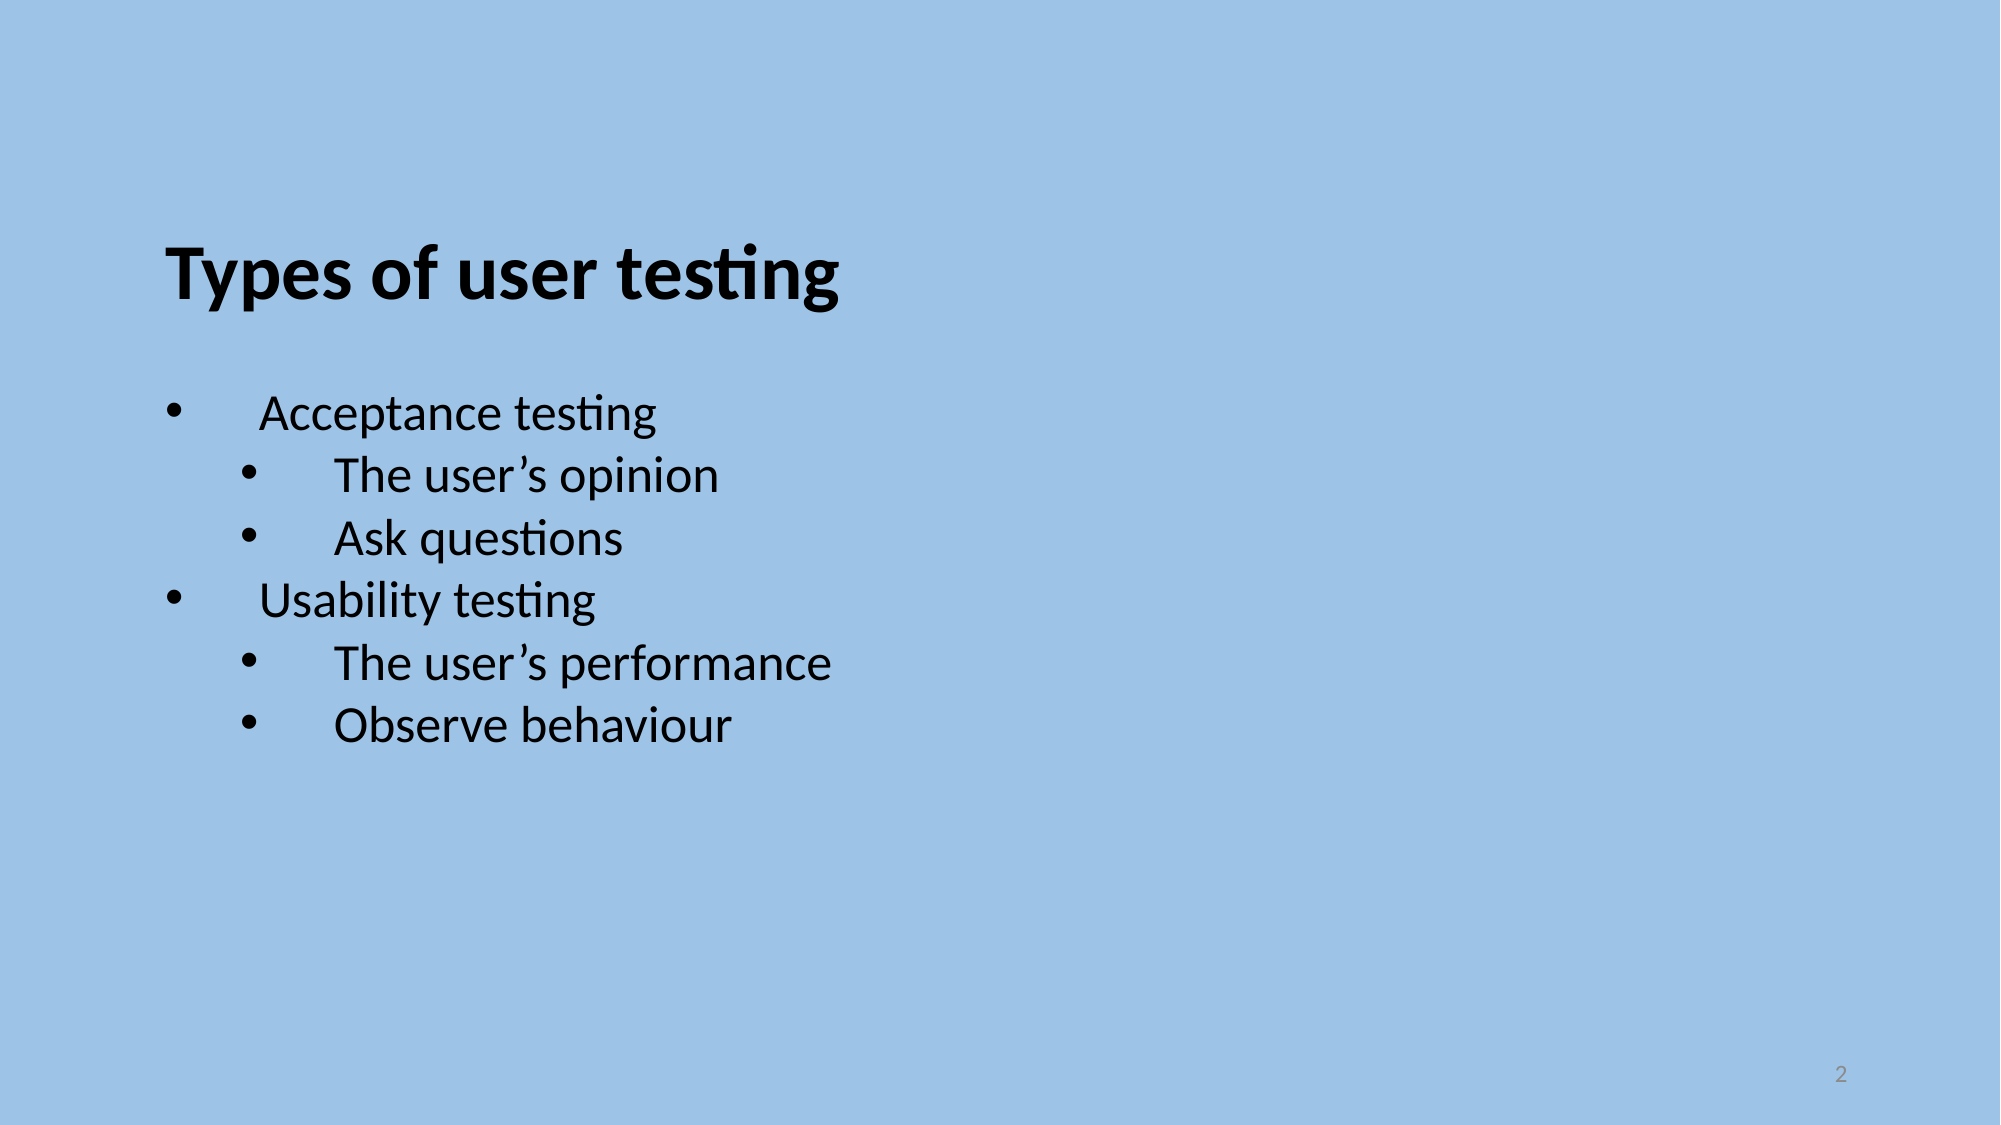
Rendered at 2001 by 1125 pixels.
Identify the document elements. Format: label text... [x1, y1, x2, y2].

text_box Types of user testing Acceptance testing The user’s opinion Ask questions Usability testing The user’s performance Observe behaviour [0, 213, 2000, 761]
slide_number 2 [1412, 1042, 1863, 1103]
